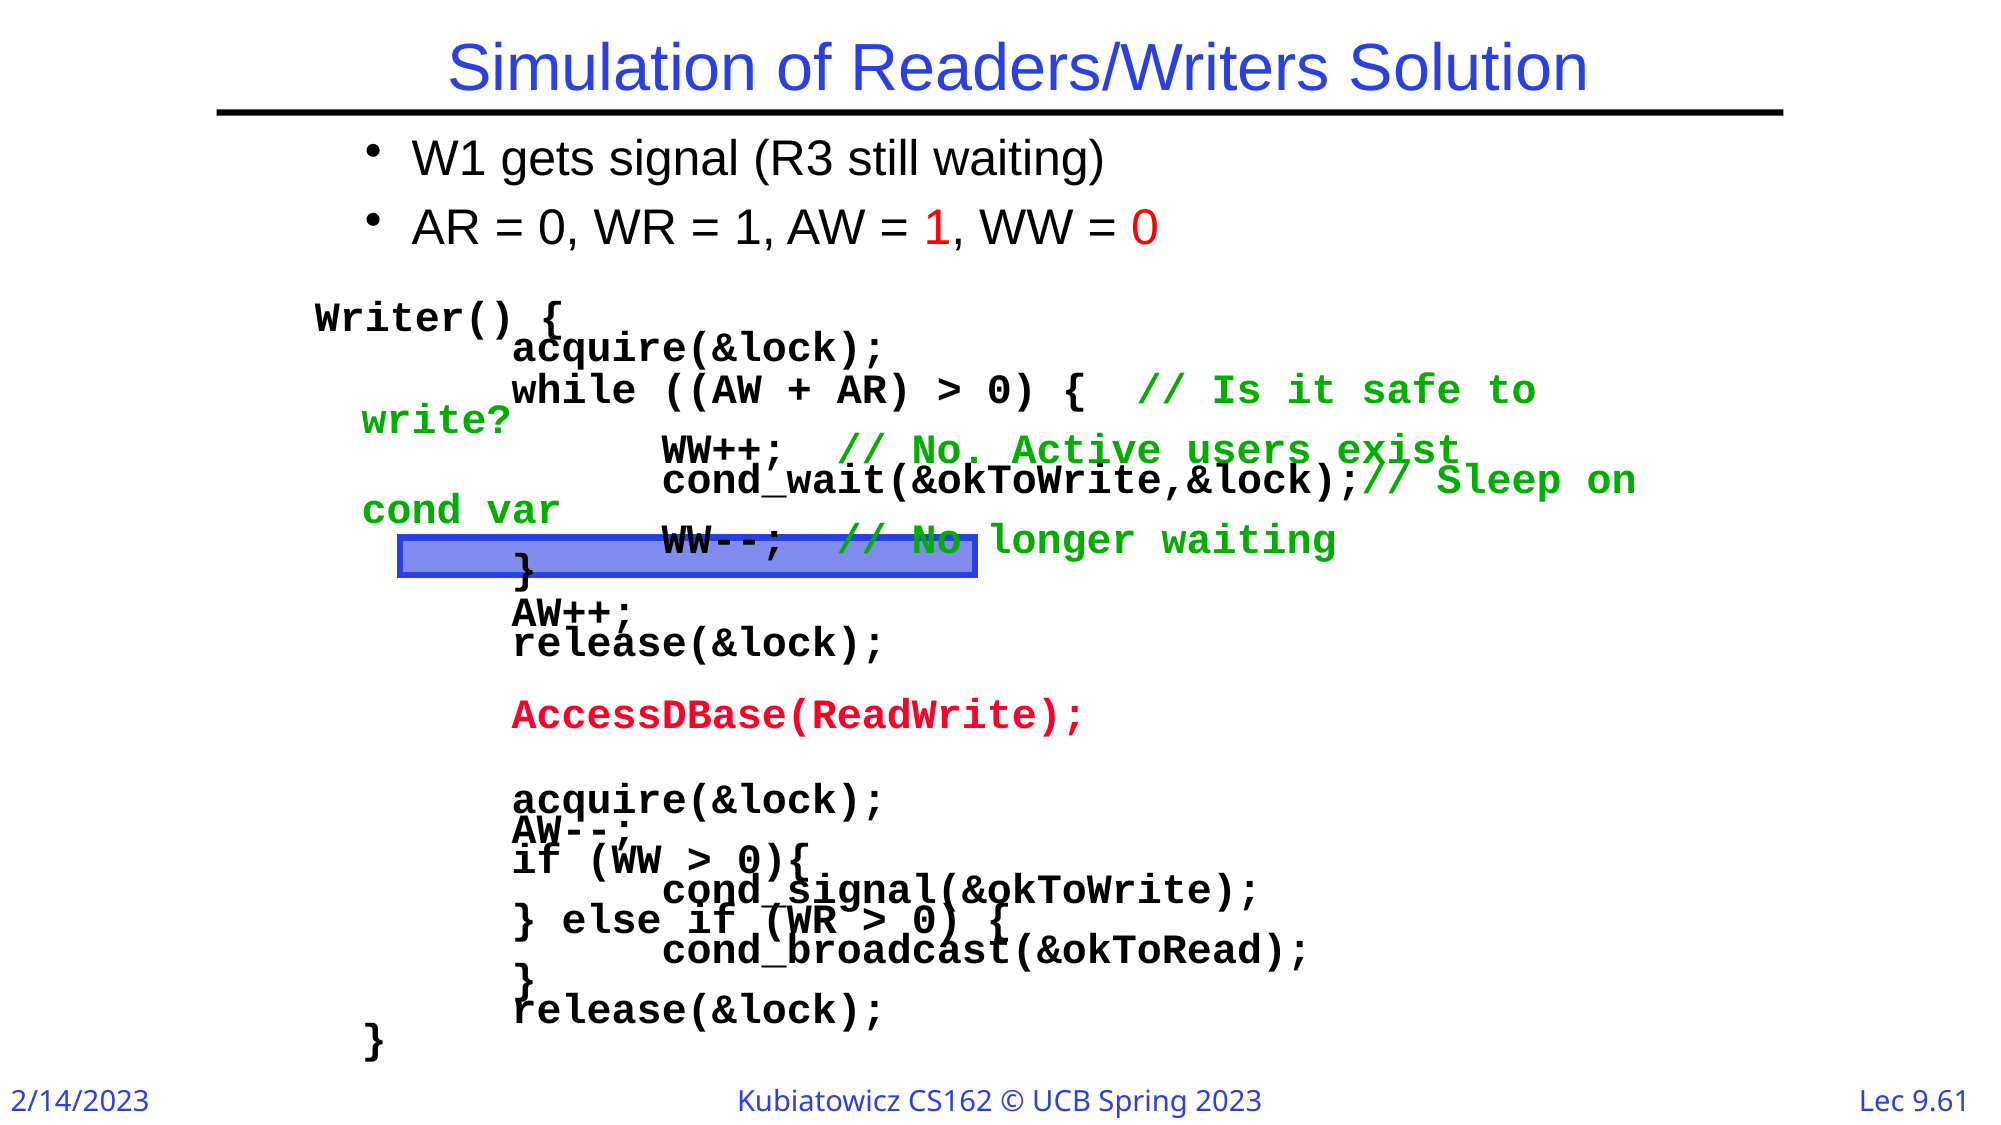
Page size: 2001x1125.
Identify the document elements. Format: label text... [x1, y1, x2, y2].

list W1 gets signal (R3 still waiting) AR = 0, WR = 1, AW = 1, WW = 0 [350, 125, 1650, 300]
text_box Writer() { acquire(&lock); while ((AW + AR) > 0) { // Is it safe to write? WW++; // No. Active users exist cond_wait(&okToWrite,&lock);// Sleep on cond var WW--; // No longer waiting } AW++; release(&lock); AccessDBase(ReadWrite); acquire(&lock); AW--; if (WW > 0){ cond_signal(&okToWrite); } else if (WR > 0) { cond_broadcast(&okToRead); } release(&lock); } [299, 299, 1713, 1063]
title Simulation of Readers/Writers Solution [337, 24, 1700, 113]
